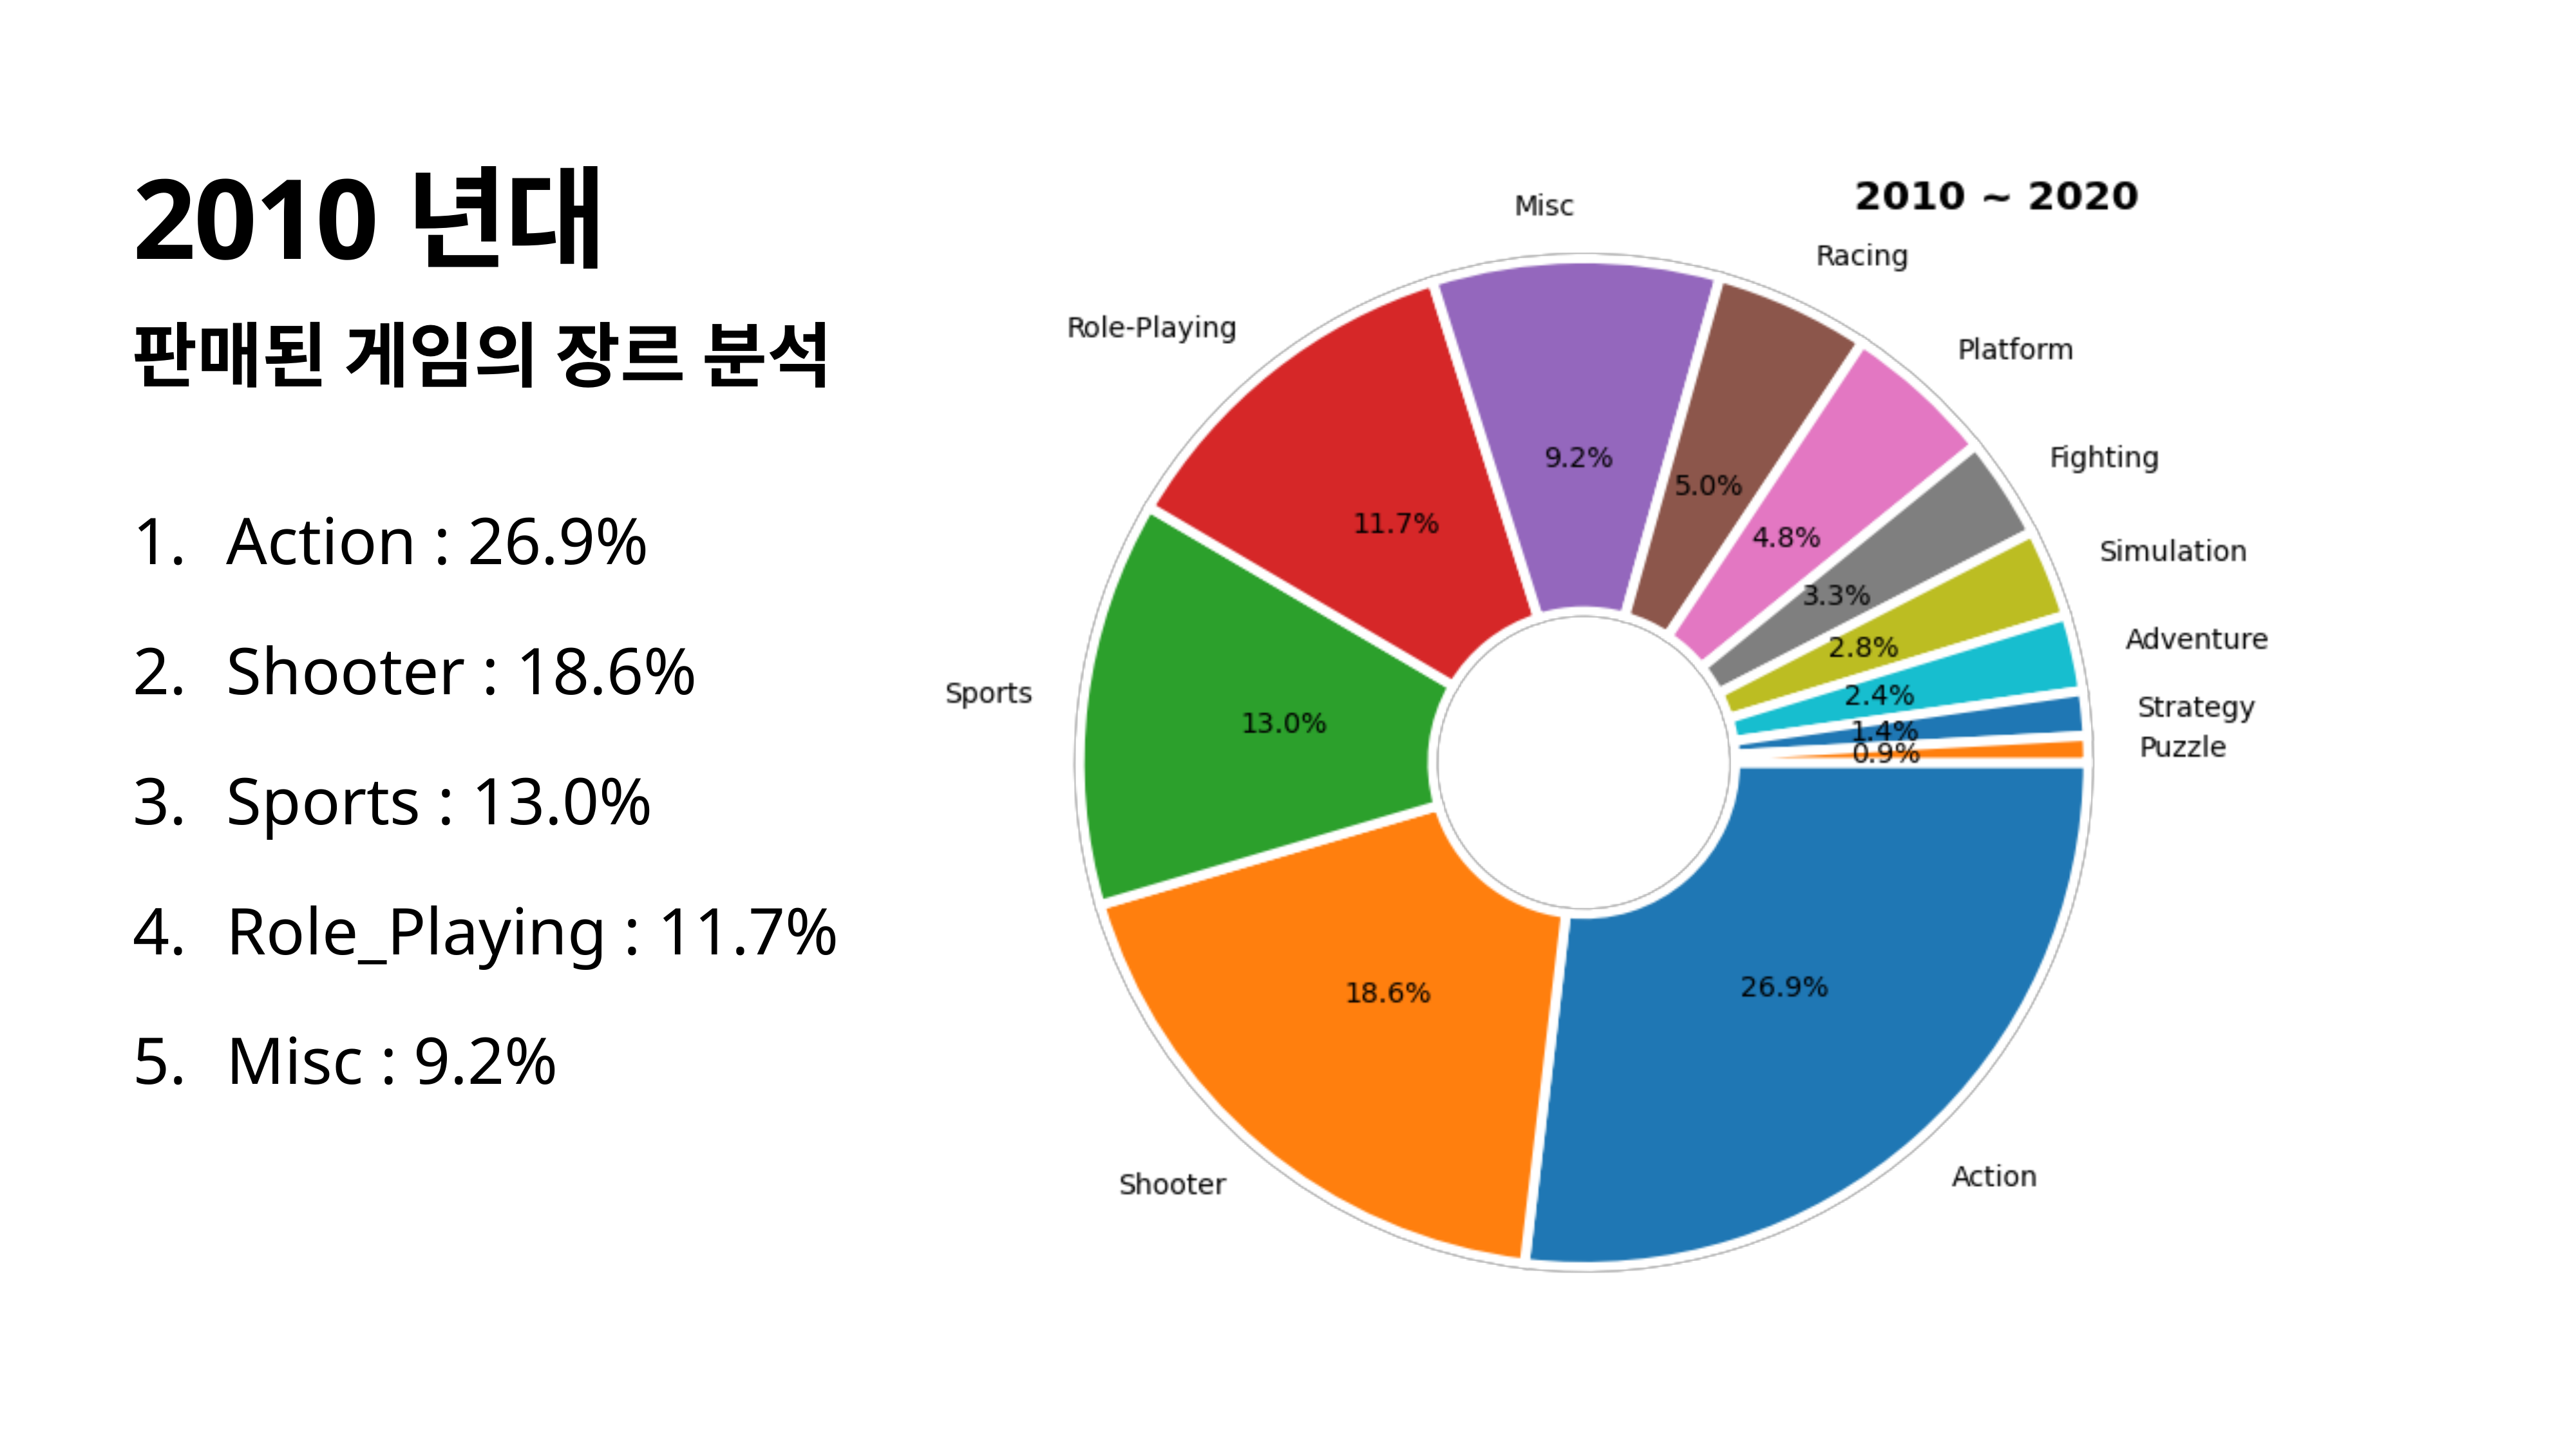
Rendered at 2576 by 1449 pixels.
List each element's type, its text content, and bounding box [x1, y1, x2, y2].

picture [930, 166, 2284, 1323]
text_box Action : 26.9% Shooter : 18.6% Sports : 13.0% Role_Playing : 11.7% Misc : 9.2% [127, 504, 1160, 1376]
text_box 2010년대 [127, 169, 930, 321]
text_box 판매된 게임의 장르 분석 [127, 321, 930, 404]
